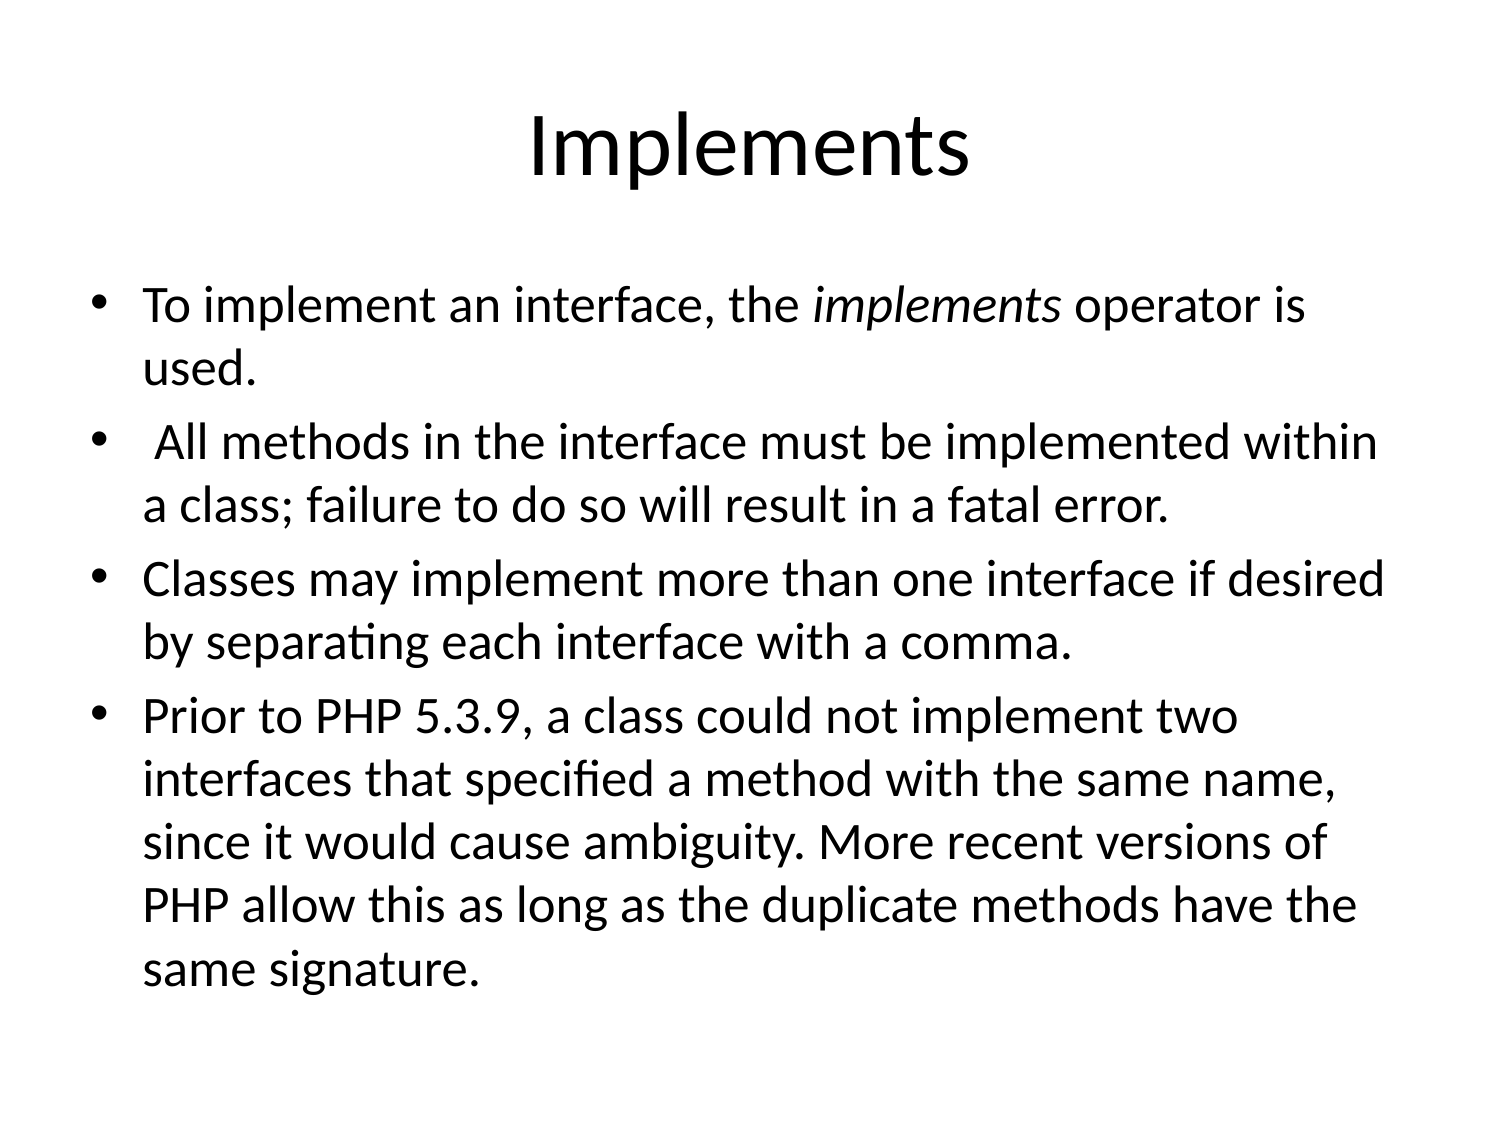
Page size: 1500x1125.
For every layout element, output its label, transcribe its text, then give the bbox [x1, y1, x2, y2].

title Implements [75, 45, 1425, 233]
list To implement an interface, the implements operator is used. All methods in the interface must be implemented within a class; failure to do so will result in a fatal error. Classes may implement more than one interface if desired by separating each interface with a comma. Prior to PHP 5.3.9, a class could not implement two interfaces that specified a method with the same name, since it would cause ambiguity. More recent versions of PHP allow this as long as the duplicate methods have the same signature. [75, 262, 1425, 1005]
